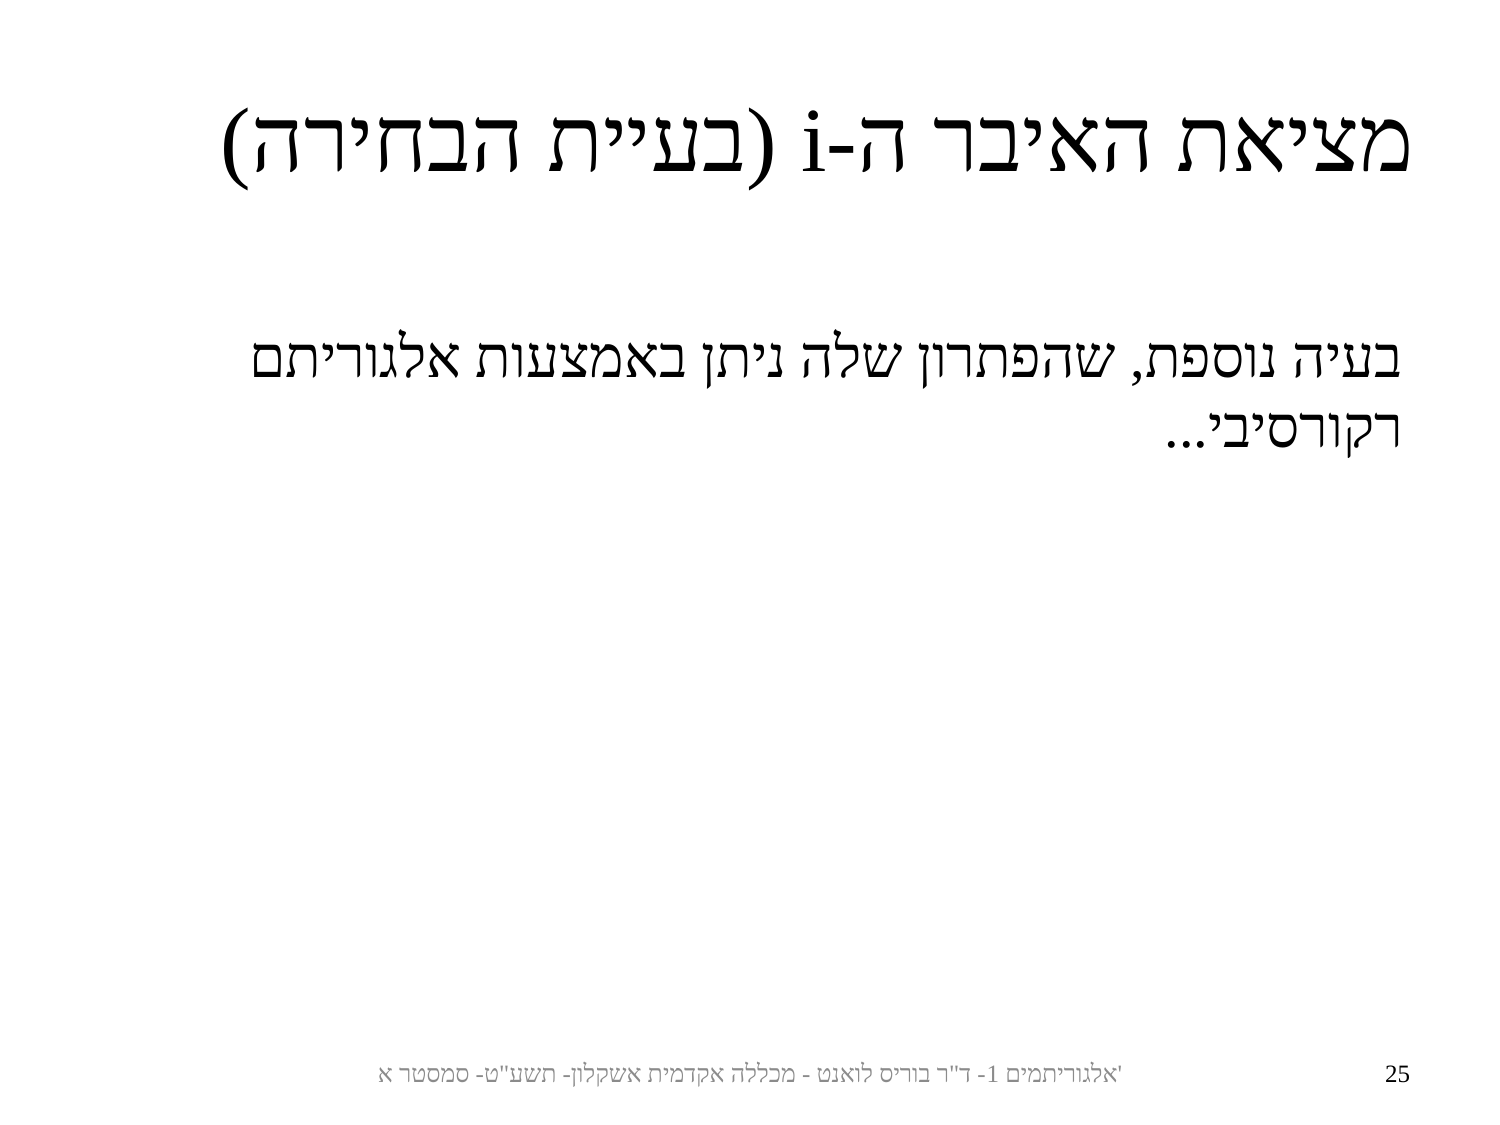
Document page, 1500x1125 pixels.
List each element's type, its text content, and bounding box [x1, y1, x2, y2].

slide_number 25 [1275, 1042, 1425, 1103]
text_box מציאת האיבר ה-i (בעיית הבחירה) [35, 46, 1430, 222]
text_box בעיה נוספת, שהפתרון שלה ניתן באמצעות אלגוריתם רקורסיבי... [180, 312, 1418, 467]
footer אלגוריתמים 1- ד"ר בוריס לואנט - מכללה אקדמית אשקלון- תשע"ט- סמסטר א' [225, 1042, 1275, 1103]
